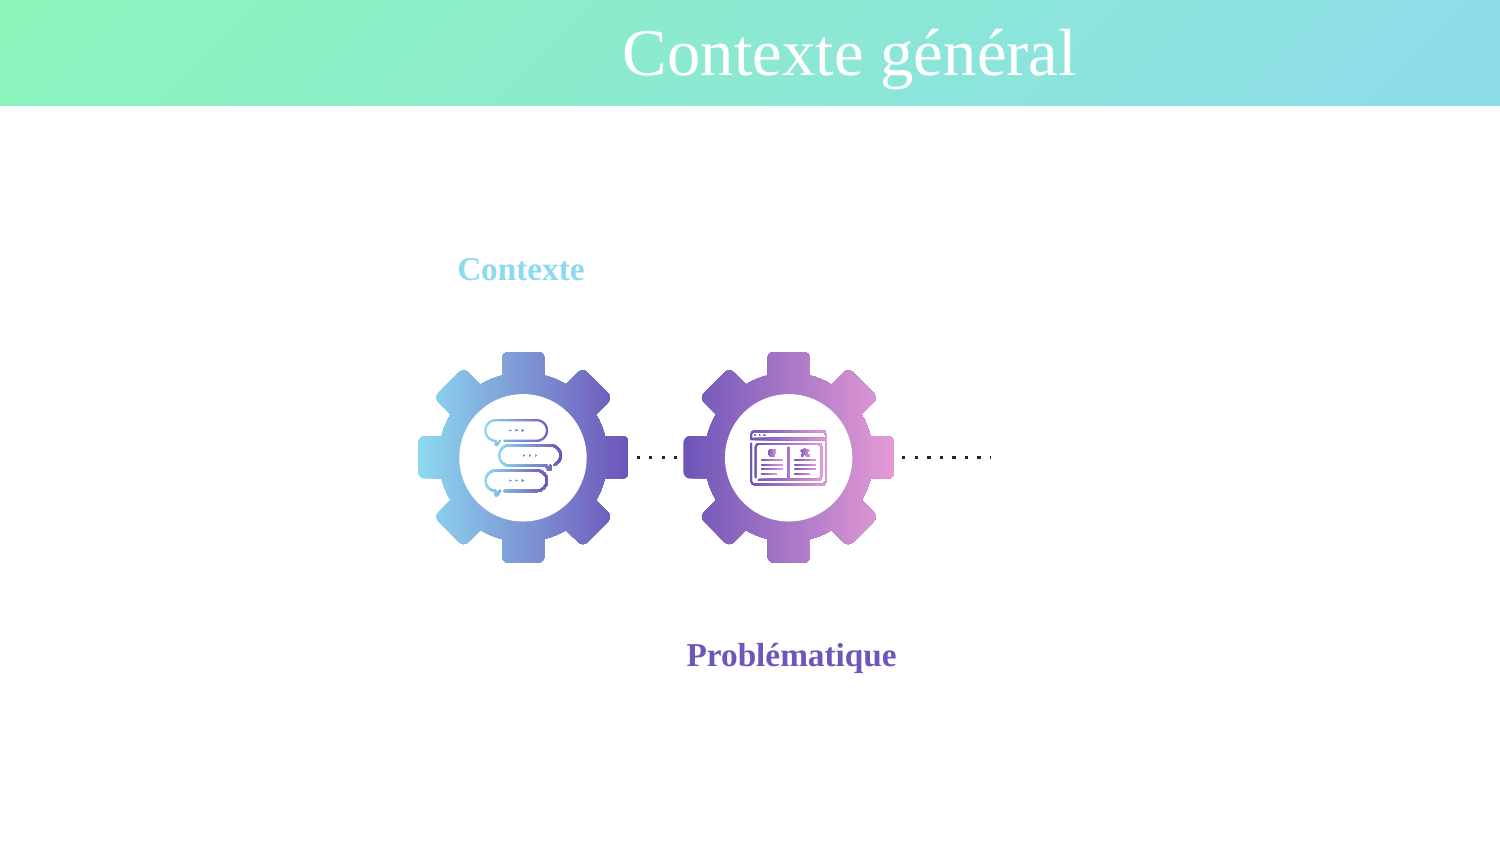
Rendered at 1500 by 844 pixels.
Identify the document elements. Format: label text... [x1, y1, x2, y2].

text_box [683, 351, 895, 457]
text_box Problématique [658, 587, 925, 720]
text_box [683, 464, 895, 563]
text_box [459, 394, 587, 522]
text_box Contexte [388, 197, 654, 337]
text_box Contexte général [0, 0, 1500, 106]
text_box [749, 429, 828, 486]
text_box [417, 351, 629, 563]
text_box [484, 418, 562, 497]
text_box [724, 394, 853, 522]
